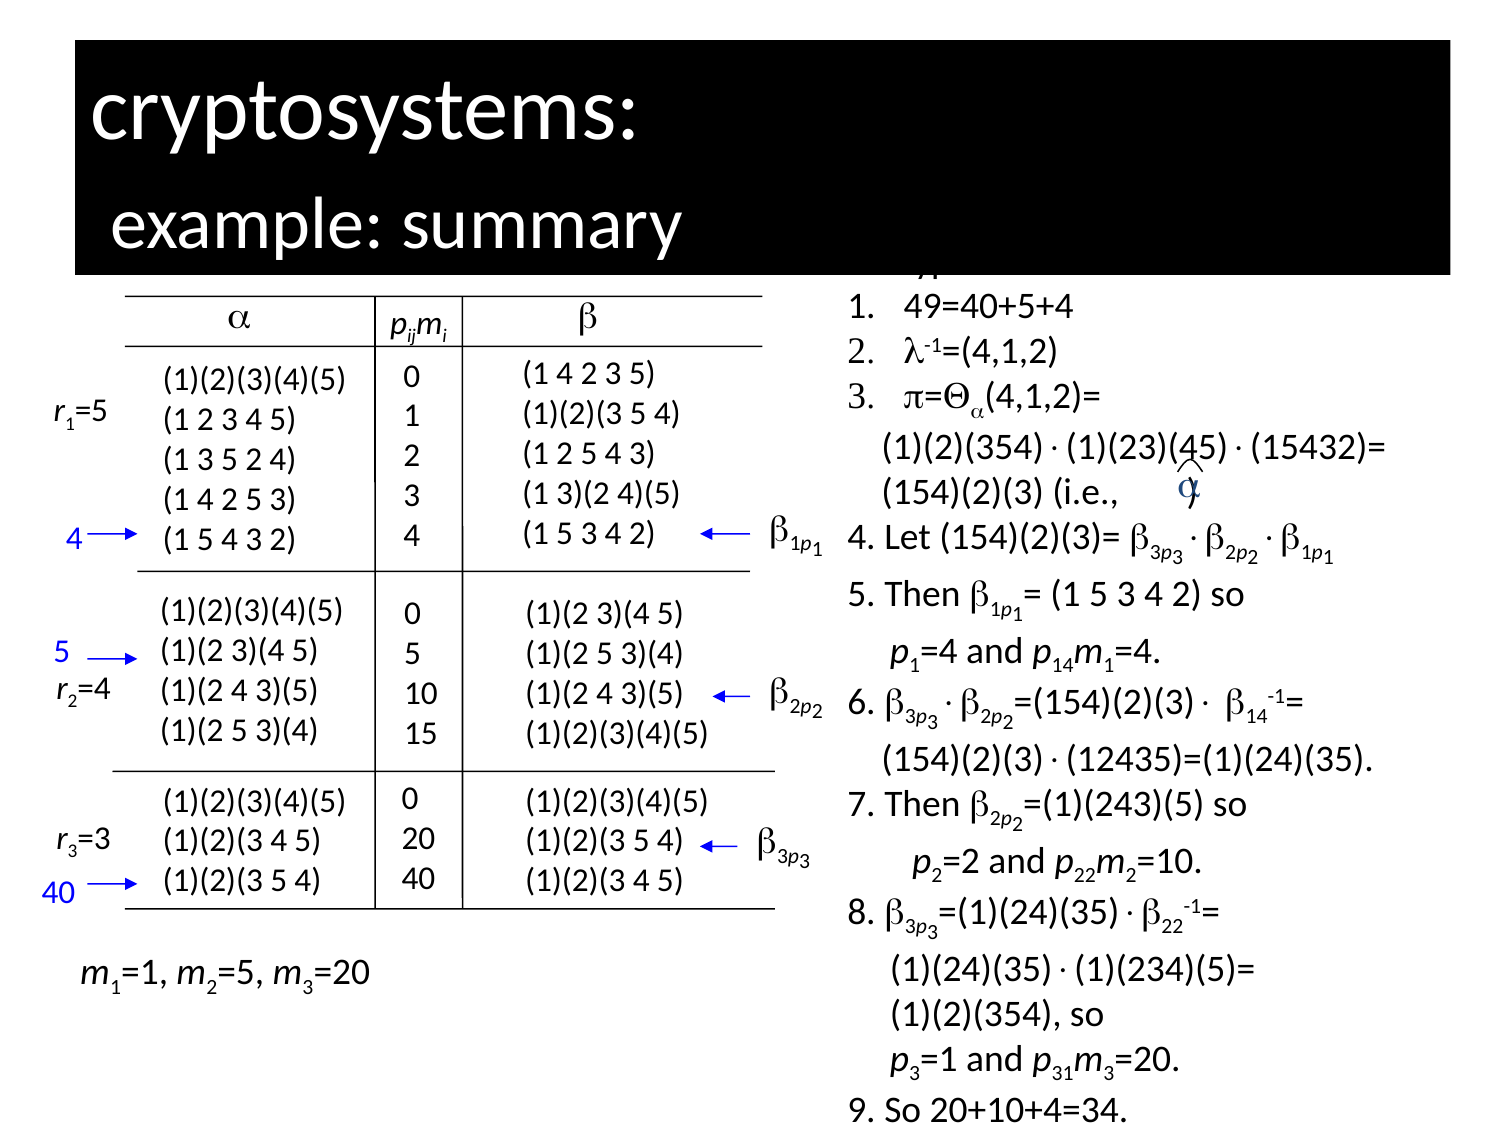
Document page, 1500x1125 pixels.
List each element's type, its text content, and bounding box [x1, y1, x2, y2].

text_box r1=5 [38, 381, 124, 442]
text_box (1)(2)(3)(4)(5) (1)(2)(3 4 5) (1)(2)(3 5 4) [147, 772, 362, 906]
text_box [87, 652, 138, 666]
text_box pijmi [375, 293, 462, 354]
text_box (1)(2 3)(4 5) (1)(2 5 3)(4) (1)(2 4 3)(5) (1)(2)(3)(4)(5) [510, 583, 724, 759]
text_box [699, 527, 751, 541]
text_box 3p3 [741, 808, 826, 881]
title cryptosystems: example: summary [75, 40, 1451, 275]
text_box 5 [38, 621, 85, 676]
text_box 0 20 40 [386, 768, 451, 904]
text_box 40 [26, 862, 91, 918]
text_box m1=1, m2=5, m3=20 [65, 939, 386, 1006]
text_box 4 [51, 508, 98, 564]
text_box [712, 690, 751, 703]
text_box (1)(2)(3)(4)(5) (1)(2)(3 5 4) (1)(2)(3 4 5) [510, 771, 724, 906]
text_box  [562, 283, 613, 344]
text_box (1 4 2 3 5) (1)(2)(3 5 4) (1 2 5 4 3) (1 3)(2 4)(5) (1 5 3 4 2) [507, 343, 696, 559]
text_box r3=3 [41, 808, 126, 869]
text_box (1)(2)(3)(4)(5) (1 2 3 4 5) (1 3 5 2 4) (1 4 2 5 3) (1 5 4 3 2) [147, 350, 362, 565]
text_box r2=4 [41, 658, 126, 719]
text_box 2p2 [754, 658, 838, 731]
text_box (1)(2)(3)(4)(5) (1)(2 3)(4 5) (1)(2 4 3)(5) (1)(2 5 3)(4) [145, 581, 359, 756]
text_box 1p1 [754, 496, 838, 568]
text_box [87, 527, 138, 541]
text_box 0 1 2 3 4 [388, 346, 436, 561]
text_box  [212, 283, 267, 344]
text_box [699, 840, 738, 853]
text_box [87, 877, 138, 891]
text_box Encryption of 49: 49=40+5+4 -1=(4,1,2) =(4,1,2)= (1)(2)(354)(1)(23)(45)(15432)= (154)(2)(3) (i.e., ) 4. Let (154)(2)(3)= 3p32p21p1 5. Then 1p1= (1 5 3 4 2) so p1=4 and p14m1=4. 6. 3p32p2=(154)(2)(3) 14-1= (154)(2)(3)(12435)=(1)(24)(35). 7. Then 2p2=(1)(243)(5) so p2=2 and p22m2=10. 8. 3p3=(1)(24)(35)22-1= (1)(24)(35)(1)(234)(5)= (1)(2)(354), so p3=1 and p31m3=20. 9. So 20+10+4=34. 10. i.e., E,(49)=34. [832, 228, 1500, 1125]
text_box 0 5 10 15 [389, 583, 453, 759]
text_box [1162, 452, 1217, 513]
